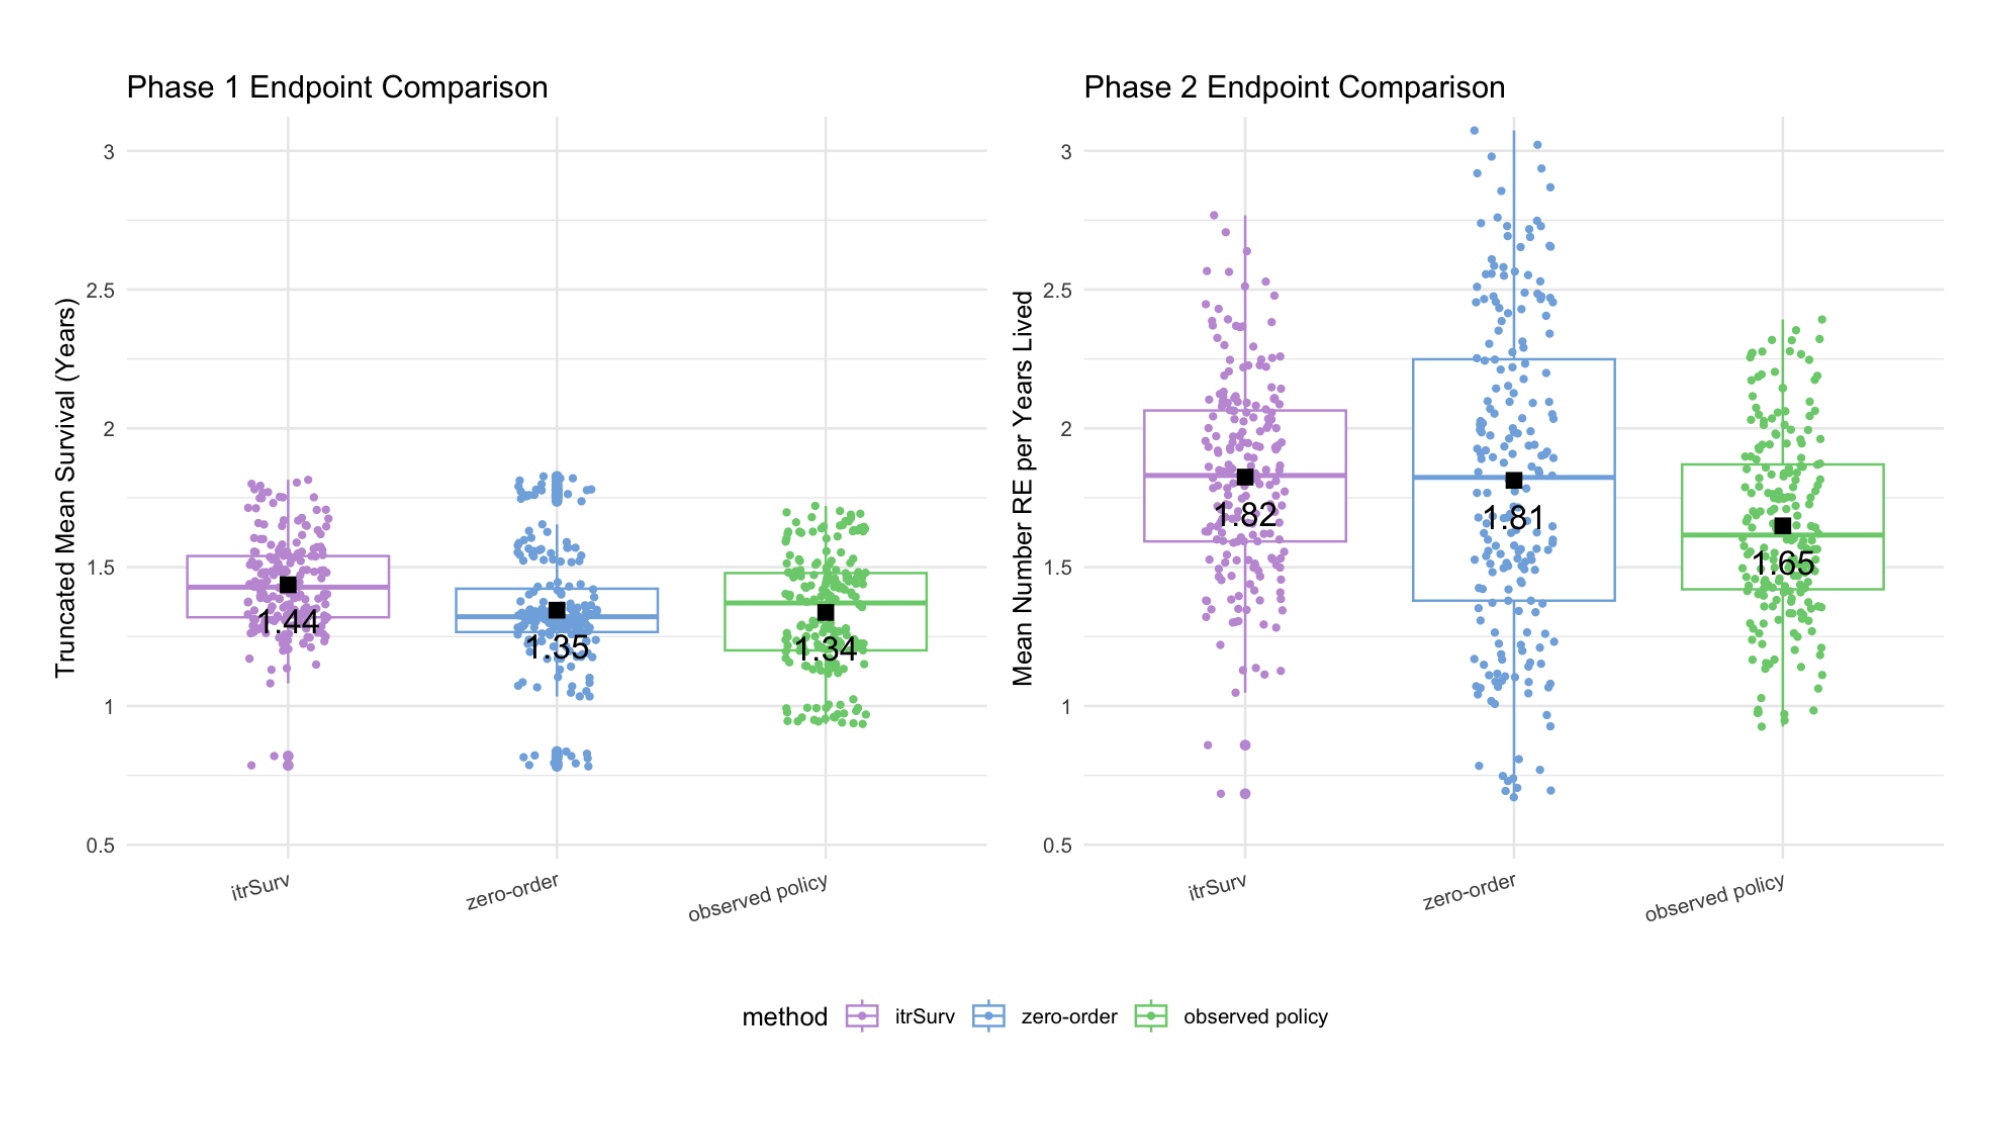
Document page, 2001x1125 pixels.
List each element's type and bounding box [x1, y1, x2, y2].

picture [30, 49, 1970, 1075]
